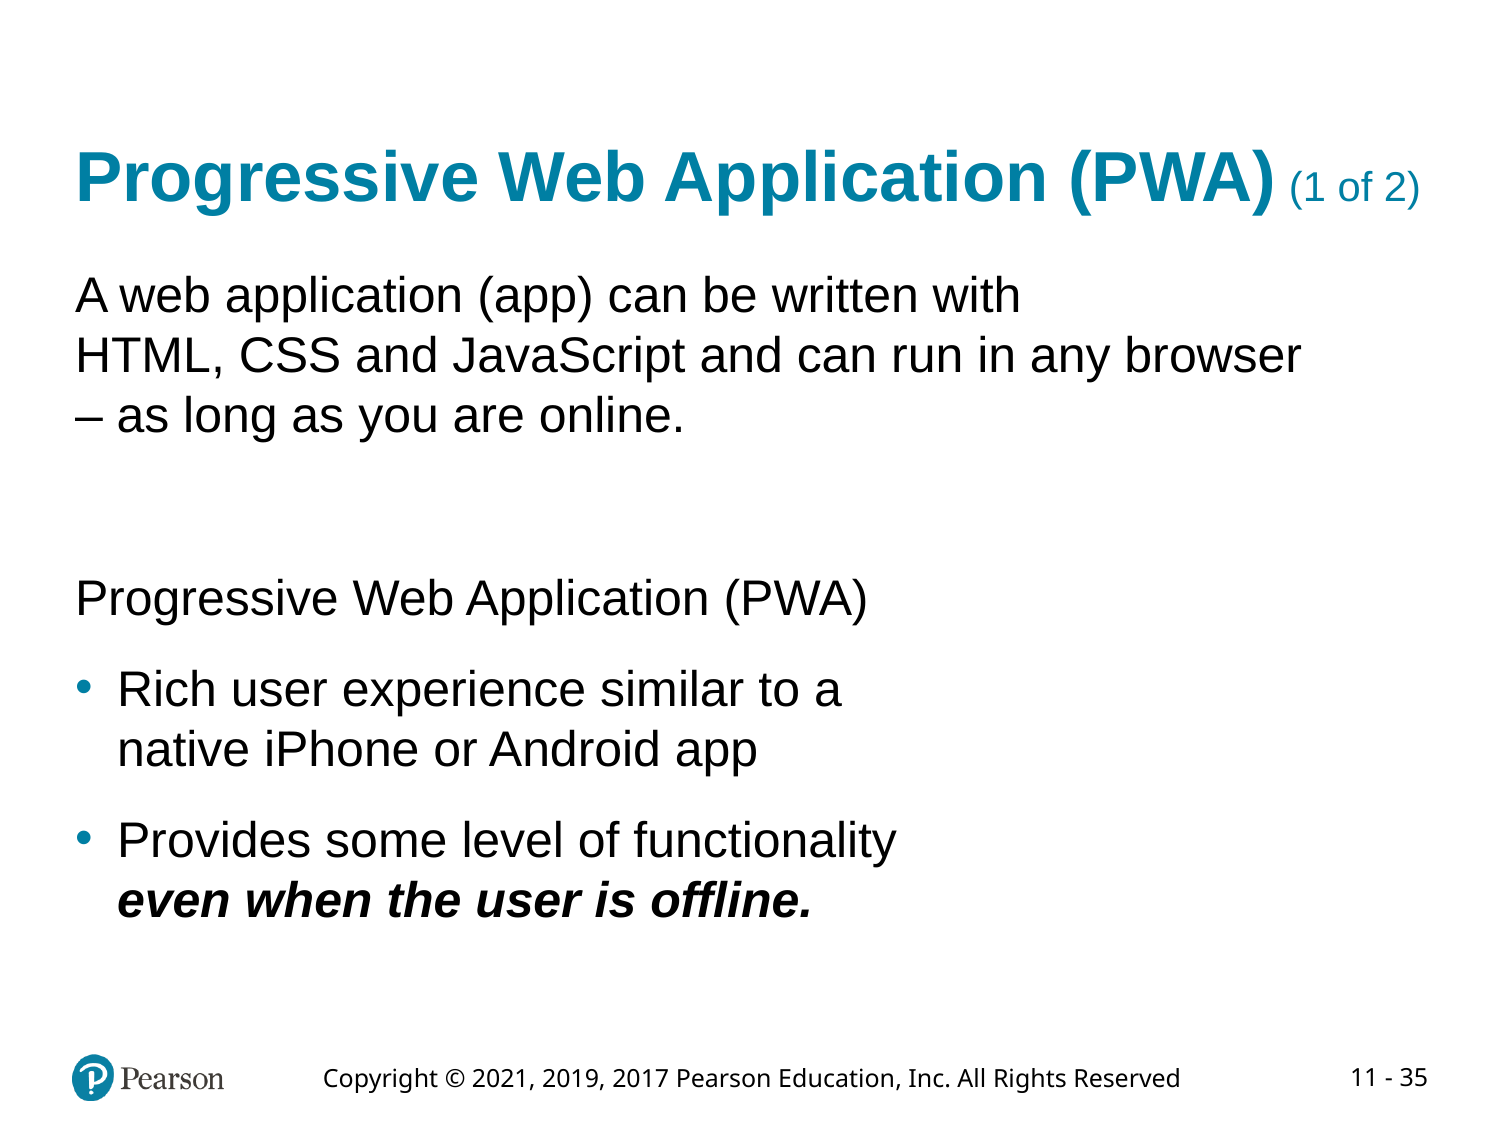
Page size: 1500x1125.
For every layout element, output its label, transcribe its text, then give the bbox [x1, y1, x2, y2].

title Progressive Web Application (PWA) (1 of 2) [75, 35, 1425, 216]
picture [81, 1064, 107, 1089]
picture [99, 1054, 224, 1101]
list A web application (app) can be written with HTML, CSS and JavaScript and can run in any browser – as long as you are online. Progressive Web Application (PWA) Rich user experience similar to a native iPhone or Android app Provides some level of functionality even when the user is offline. [75, 262, 1425, 1025]
picture [72, 1054, 89, 1072]
picture [72, 1087, 83, 1101]
